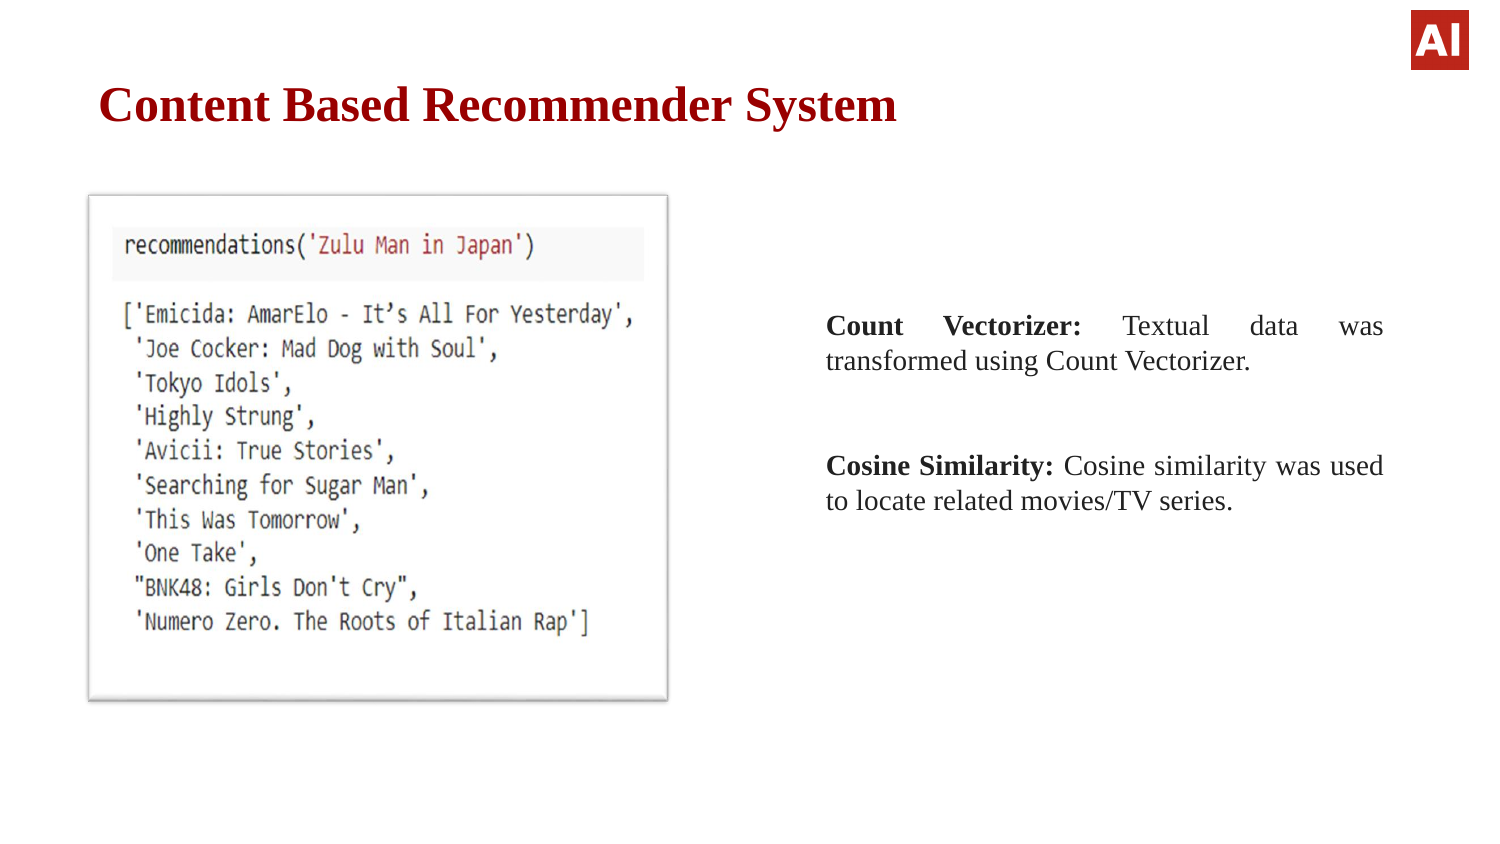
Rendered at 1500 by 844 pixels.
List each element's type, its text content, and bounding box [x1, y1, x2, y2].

picture [1411, 10, 1469, 70]
picture [83, 189, 672, 707]
text_box Content Based Recommender System [83, 63, 947, 139]
text_box Count Vectorizer: Textual data was transformed using Count Vectorizer. Cosine Similarity: Cosine similarity was used to locate related movies/TV series. [811, 299, 1400, 524]
